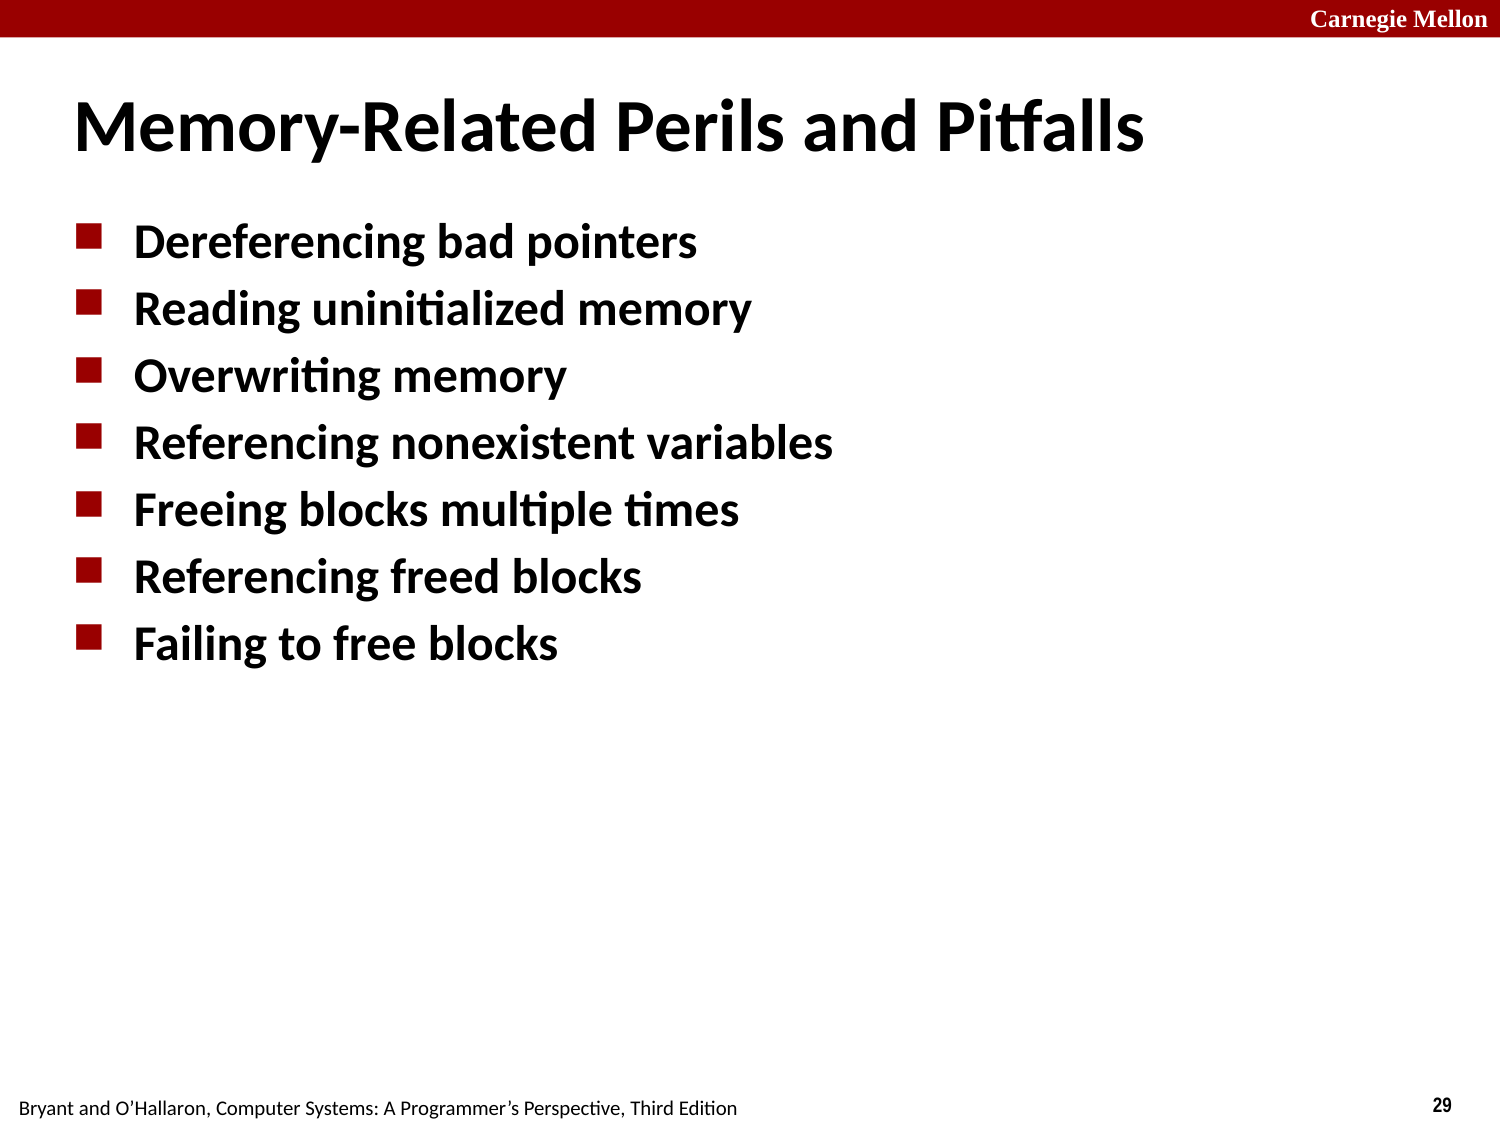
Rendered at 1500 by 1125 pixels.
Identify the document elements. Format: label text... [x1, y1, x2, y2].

list Dereferencing bad pointers Reading uninitialized memory Overwriting memory Referencing nonexistent variables Freeing blocks multiple times Referencing freed blocks Failing to free blocks [62, 205, 1426, 1063]
title Memory-Related Perils and Pitfalls [58, 80, 1372, 176]
